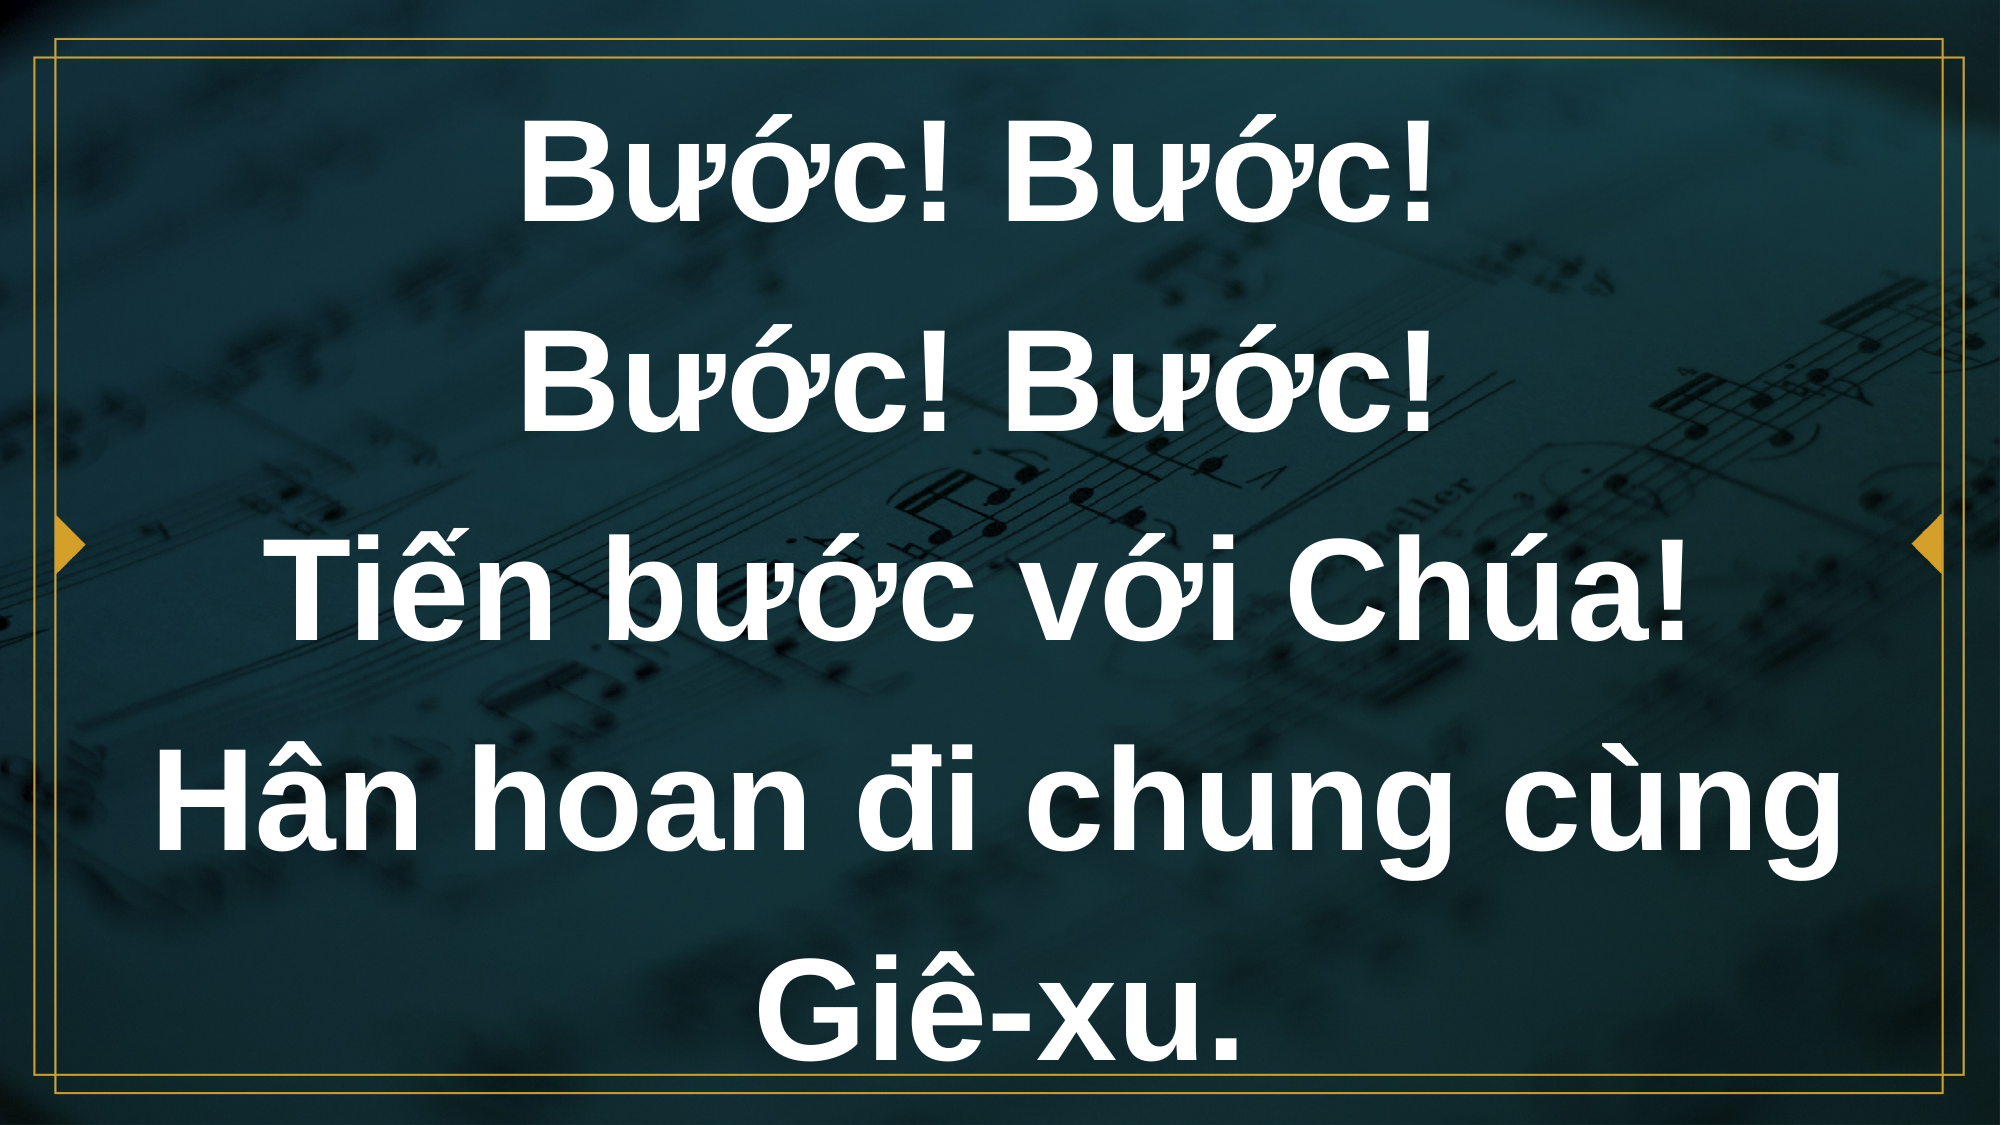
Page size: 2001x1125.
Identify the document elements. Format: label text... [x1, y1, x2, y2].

title Bước! Bước! Bước! Bước! Tiến bước với Chúa! Hân hoan đi chung cùng Giê-xu. [55, 53, 1945, 1077]
picture [0, 0, 2000, 1125]
